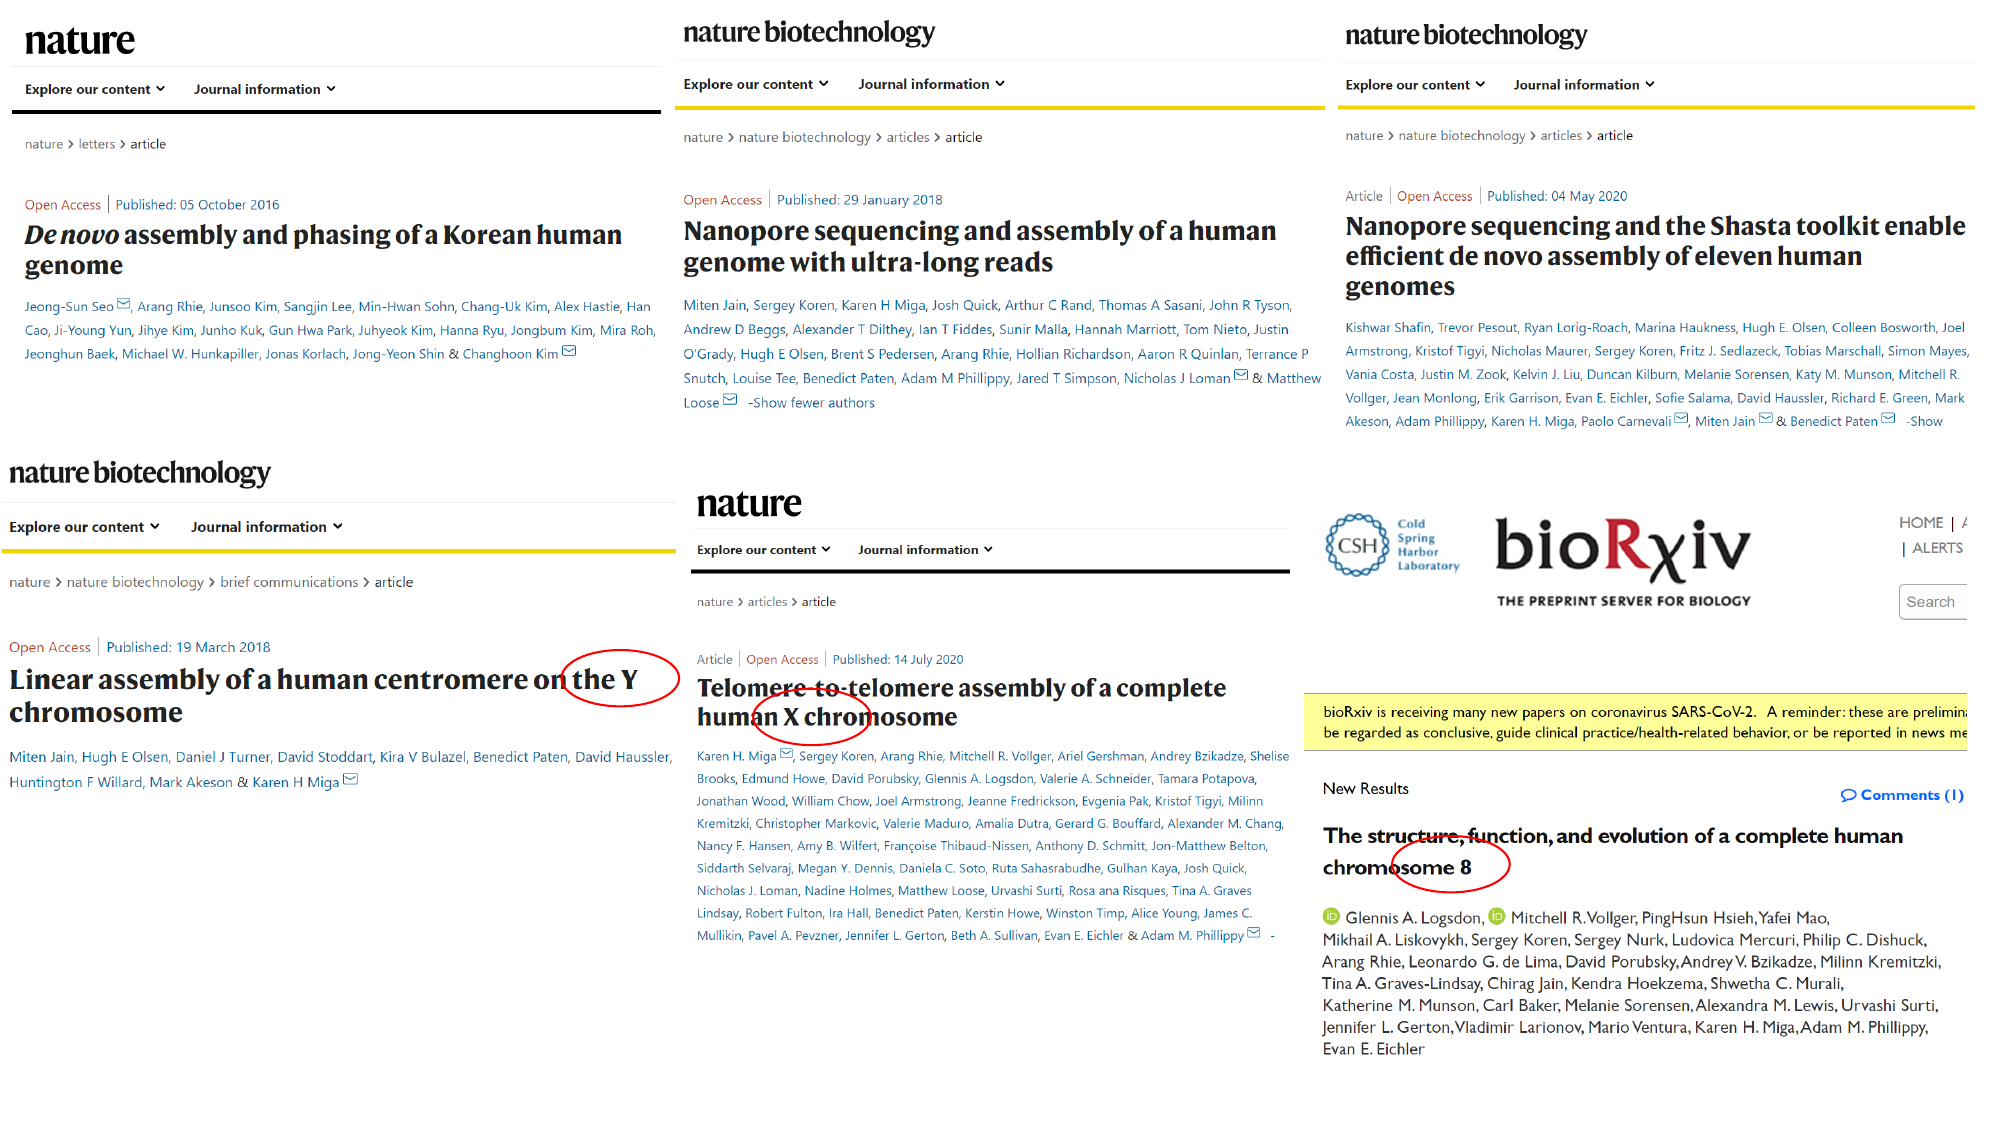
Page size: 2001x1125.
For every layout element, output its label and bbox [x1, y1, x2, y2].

picture [675, 14, 1325, 412]
picture [1, 456, 676, 792]
picture [1338, 24, 1976, 433]
picture [12, 24, 661, 365]
picture [690, 488, 1290, 947]
text_box [676, 667, 681, 689]
picture [1304, 488, 1967, 1062]
